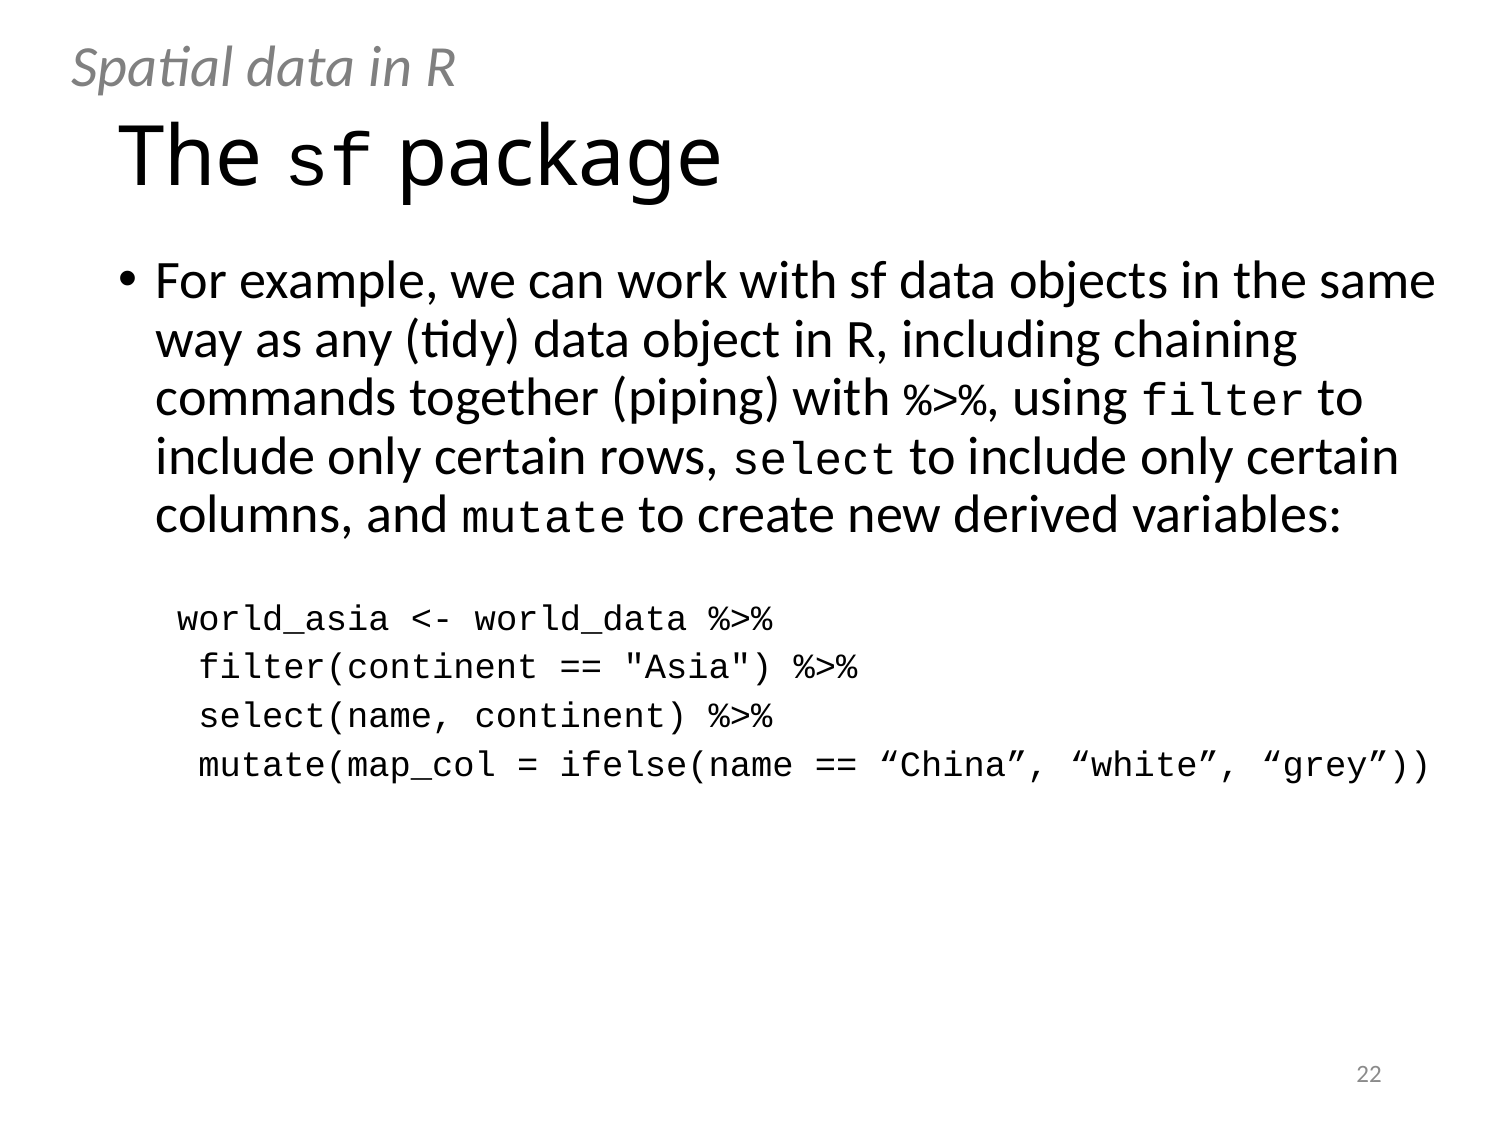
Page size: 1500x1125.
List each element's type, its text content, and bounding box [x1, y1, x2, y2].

slide_number 22 [1059, 1042, 1397, 1103]
list For example, we can work with sf data objects in the same way as any (tidy) data object in R, including chaining commands together (piping) with %>%, using filter to include only certain rows, select to include only certain columns, and mutate to create new derived variables: world_asia <- world_data %>% filter(continent == "Asia") %>% select(name, continent) %>% mutate(map_col = ifelse(name == “China”, “white”, “grey”)) [103, 244, 1455, 1014]
title The sf package [103, 73, 1397, 244]
list Spatial data in R [56, 28, 642, 108]
